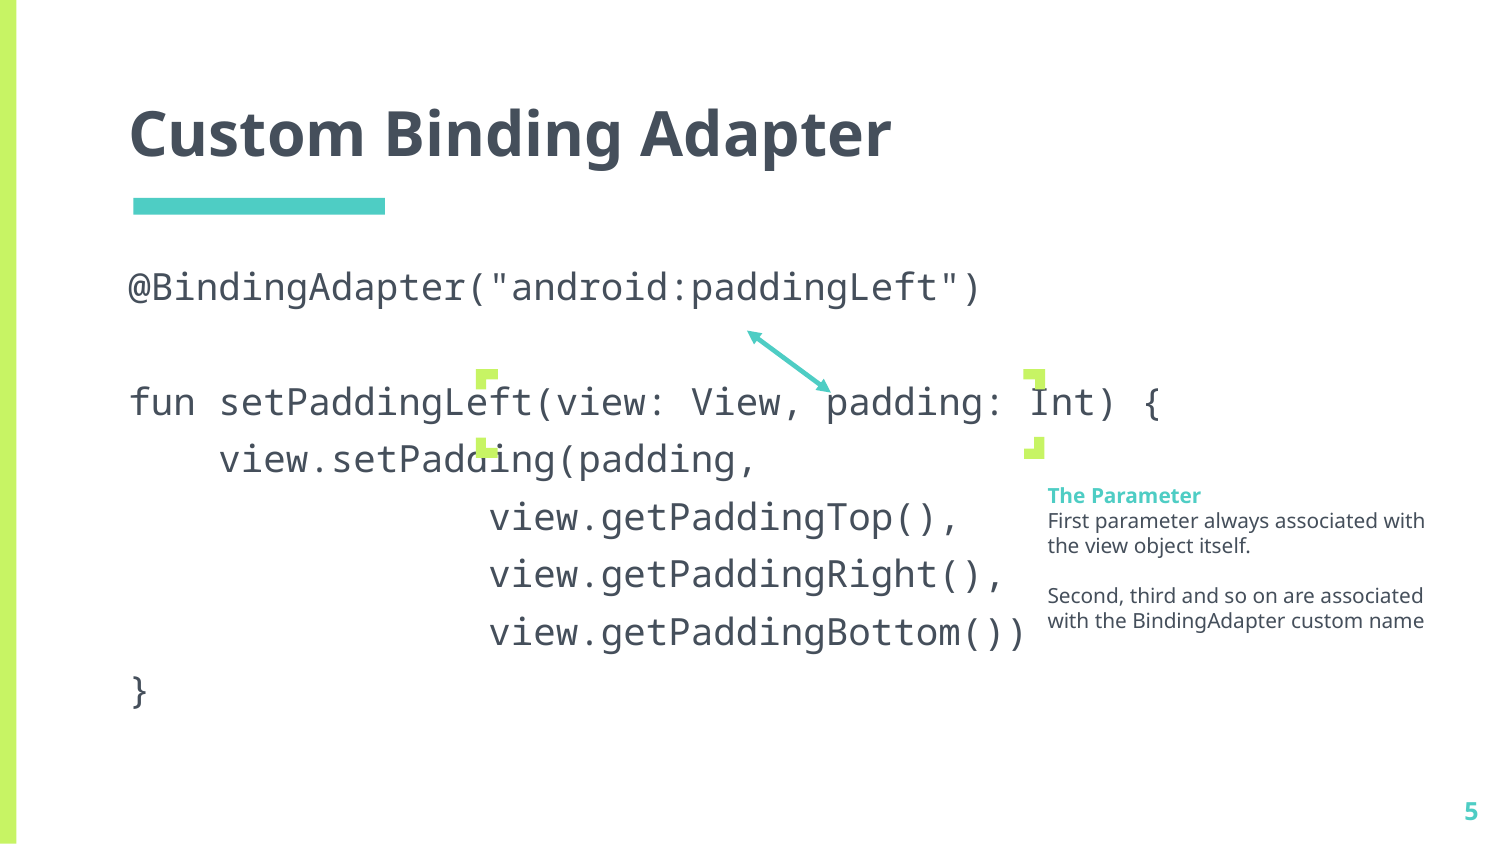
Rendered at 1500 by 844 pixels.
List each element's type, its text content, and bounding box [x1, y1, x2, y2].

slide_number 5 [1403, 780, 1494, 832]
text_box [746, 330, 832, 393]
list @BindingAdapter("android:paddingLeft") fun setPaddingLeft(view: View, padding: Int) { view.setPadding(padding, view.getPaddingTop(), view.getPaddingRight(), view.getPaddingBottom()) } [113, 247, 1387, 719]
list The Parameter First parameter always associated with the view object itself. Second, third and so on are associated with the BindingAdapter custom name [1032, 467, 1443, 665]
title Custom Binding Adapter [113, 24, 1387, 184]
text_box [475, 368, 1046, 459]
